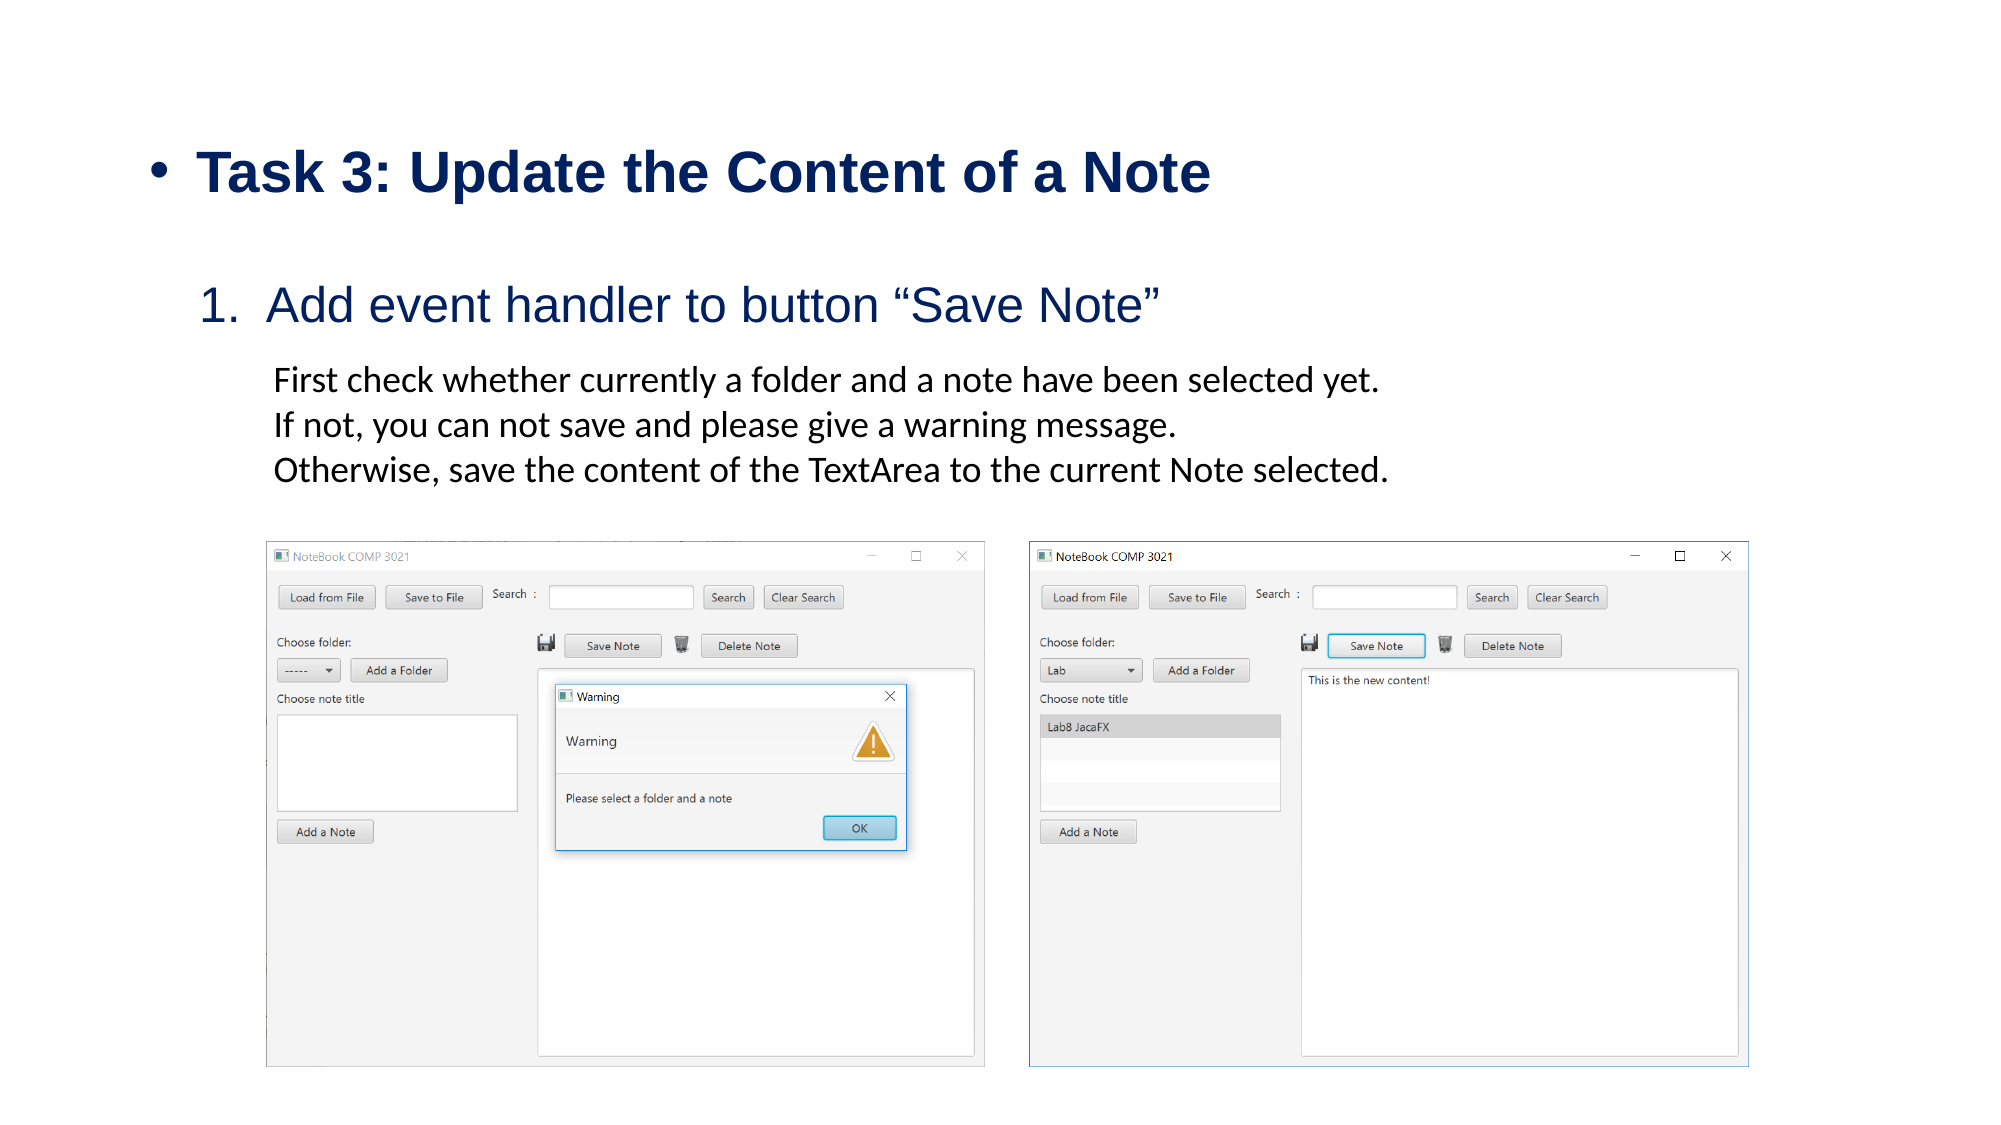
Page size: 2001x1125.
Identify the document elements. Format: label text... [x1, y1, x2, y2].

picture [1029, 541, 1749, 1067]
text_box Task 3: Update the Content of a Note [134, 126, 1344, 212]
text_box 1. Add event handler to button “Save Note” [184, 265, 1882, 340]
text_box First check whether currently a folder and a note have been selected yet. If not, you can not save and please give a warning message. Otherwise, save the content of the TextArea to the current Note selected. [258, 347, 1406, 498]
picture [265, 541, 985, 1067]
